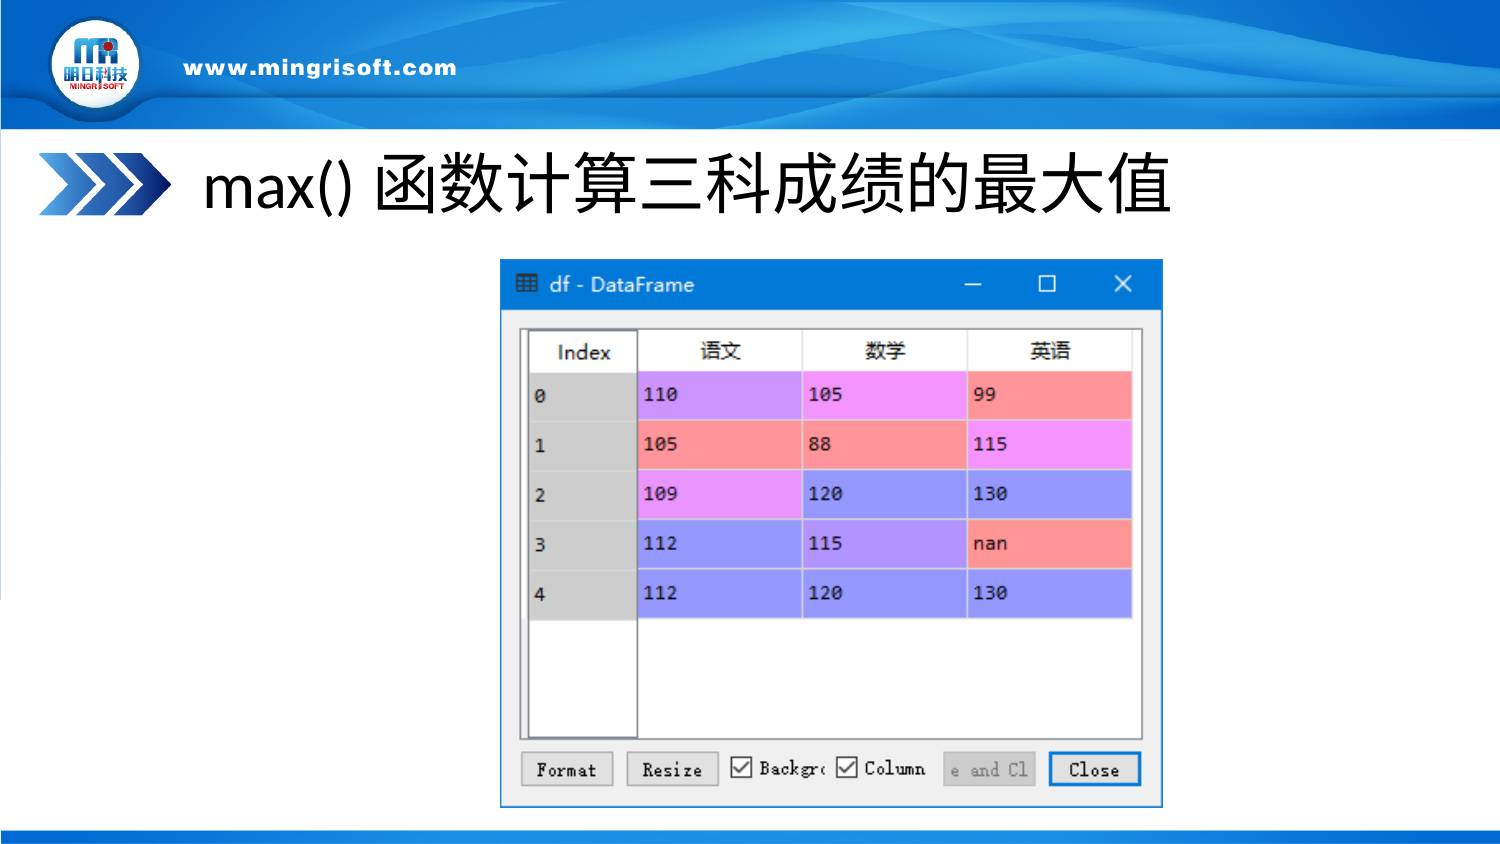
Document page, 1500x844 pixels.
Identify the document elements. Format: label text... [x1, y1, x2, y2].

text_box max()函数计算三科成绩的最大值 [187, 134, 1400, 235]
picture [0, 0, 1500, 844]
